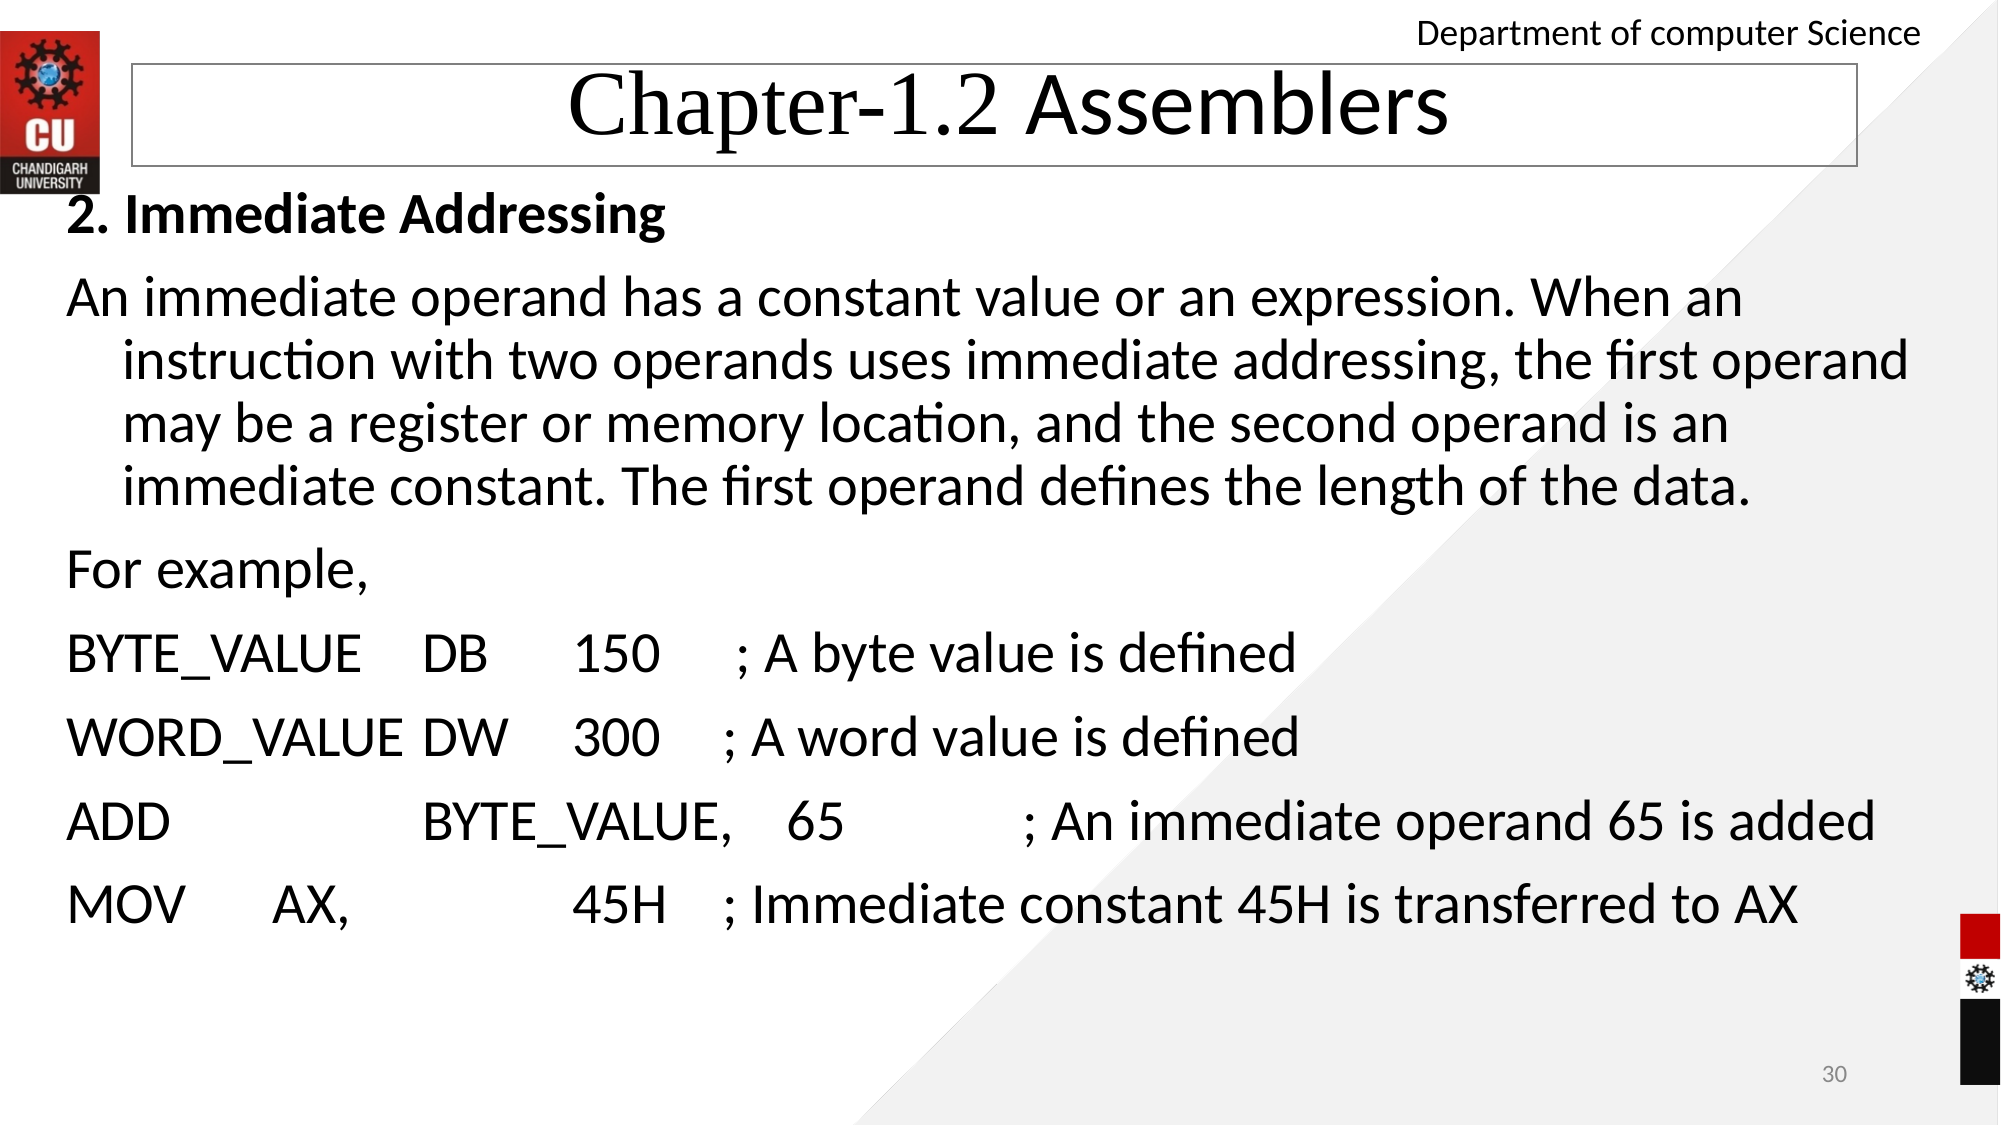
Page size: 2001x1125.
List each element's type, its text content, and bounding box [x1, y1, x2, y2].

list 2. Immediate Addressing An immediate operand has a constant value or an expression. When an instruction with two operands uses immediate addressing, the first operand may be a register or memory location, and the second operand is an immediate constant. The first operand defines the length of the data. For example, BYTE_VALUE DB 150 ; A byte value is defined WORD_VALUE DW 300 ; A word value is defined ADD BYTE_VALUE, 65 ; An immediate operand 65 is added MOV AX, 45H ; Immediate constant 45H is transferred to AX [32, 175, 2000, 1067]
slide_number 30 [1412, 1042, 1863, 1103]
title Chapter-1.2 Assemblers [146, 0, 1872, 175]
picture [0, 0, 2001, 1125]
text_box Department of computer Science [1401, 0, 1944, 60]
text_box [132, 64, 1858, 167]
